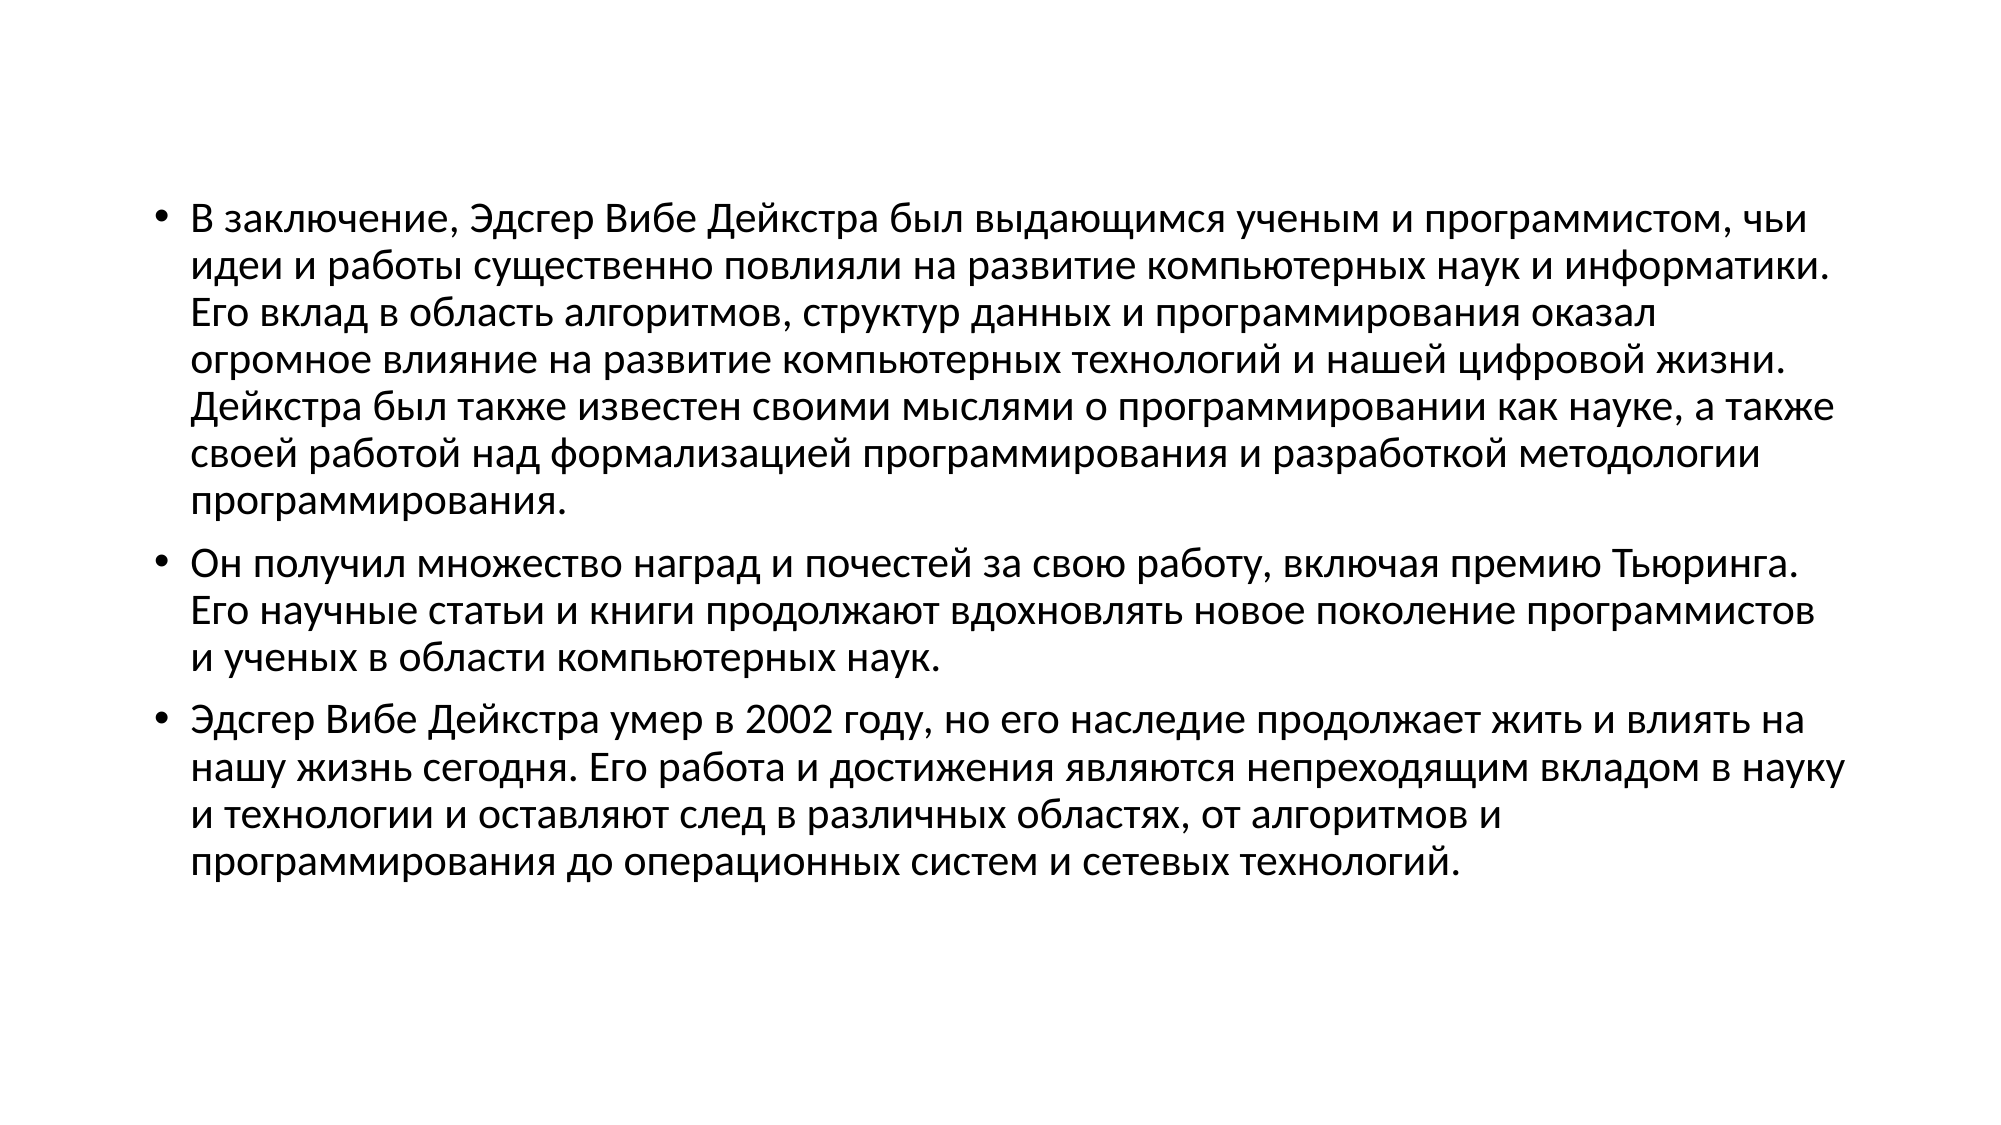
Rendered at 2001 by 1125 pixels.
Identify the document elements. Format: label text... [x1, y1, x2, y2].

list В заключение, Эдсгер Вибе Дейкстра был выдающимся ученым и программистом, чьи идеи и работы существенно повлияли на развитие компьютерных наук и информатики. Его вклад в область алгоритмов, структур данных и программирования оказал огромное влияние на развитие компьютерных технологий и нашей цифровой жизни. Дейкстра был также известен своими мыслями о программировании как науке, а также своей работой над формализацией программирования и разработкой методологии программирования. Он получил множество наград и почестей за свою работу, включая премию Тьюринга. Его научные статьи и книги продолжают вдохновлять новое поколение программистов и ученых в области компьютерных наук. Эдсгер Вибе Дейкстра умер в 2002 году, но его наследие продолжает жить и влиять на нашу жизнь сегодня. Его работа и достижения являются непреходящим вкладом в науку и технологии и оставляют след в различных областях, от алгоритмов и программирования до операционных систем и сетевых технологий. [139, 186, 1865, 901]
